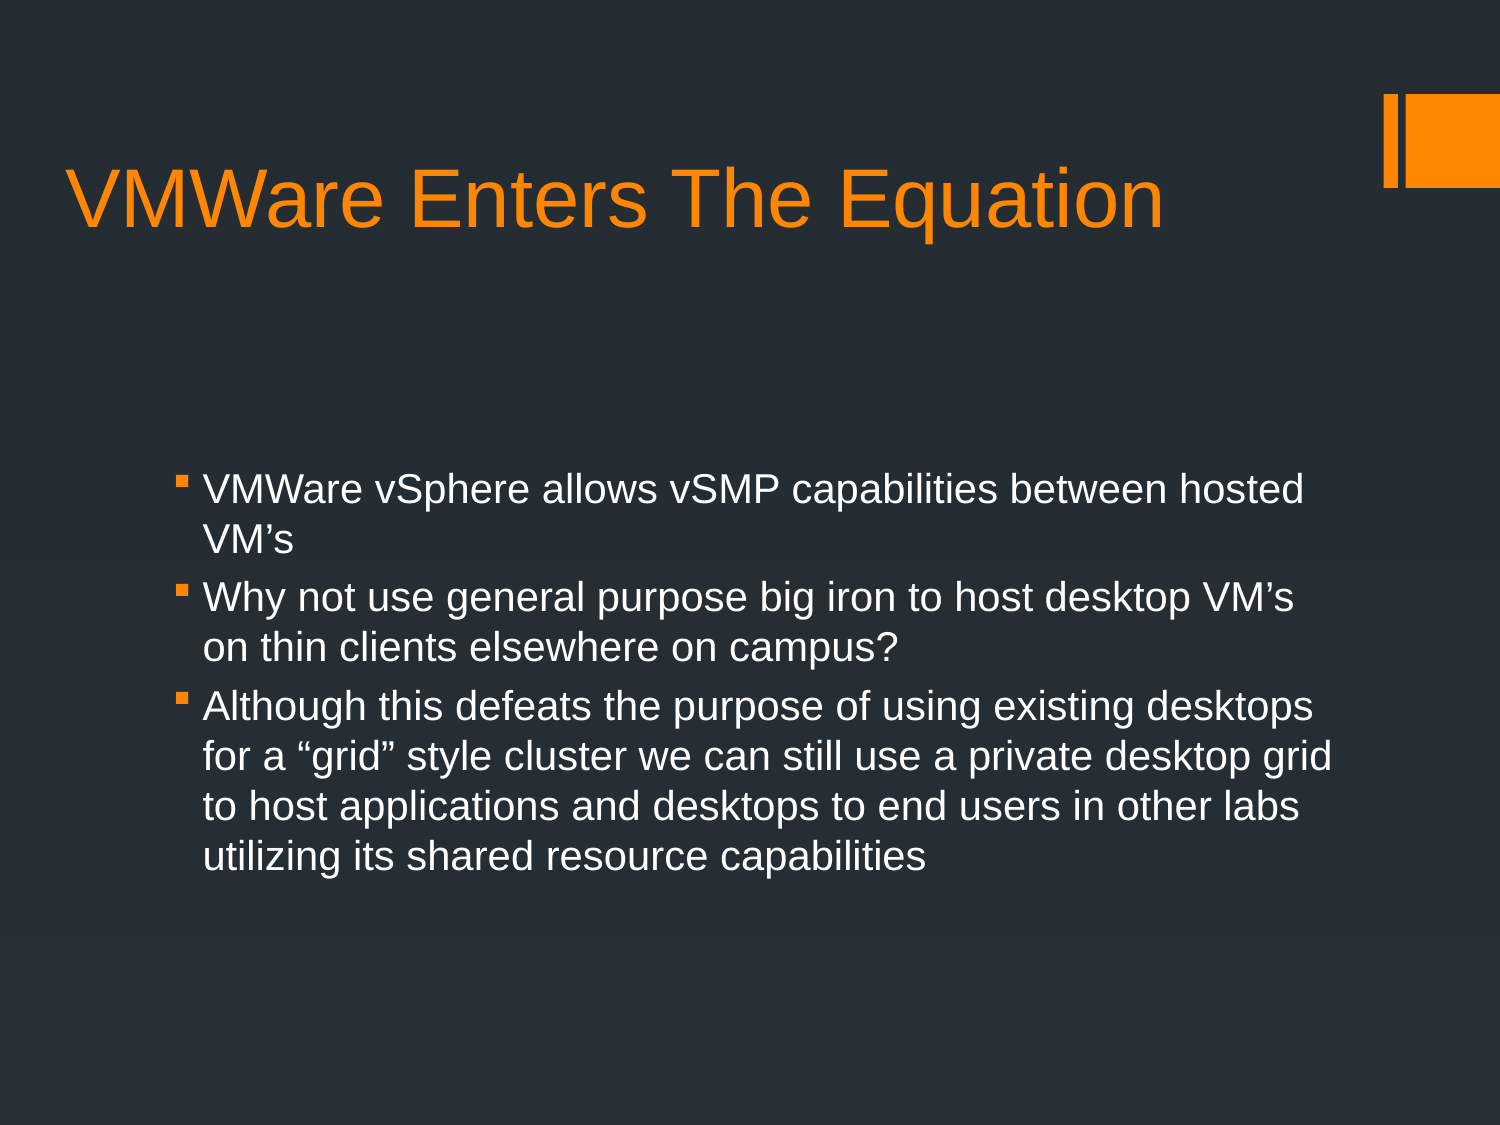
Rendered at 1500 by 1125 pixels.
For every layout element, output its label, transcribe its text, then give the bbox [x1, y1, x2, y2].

list VMWare vSphere allows vSMP capabilities between hosted VM’s Why not use general purpose big iron to host desktop VM’s on thin clients elsewhere on campus? Although this defeats the purpose of using existing desktops for a “grid” style cluster we can still use a private desktop grid to host applications and desktops to end users in other labs utilizing its shared resource capabilities [150, 454, 1350, 1035]
title VMWare Enters The Equation [50, 62, 1250, 252]
